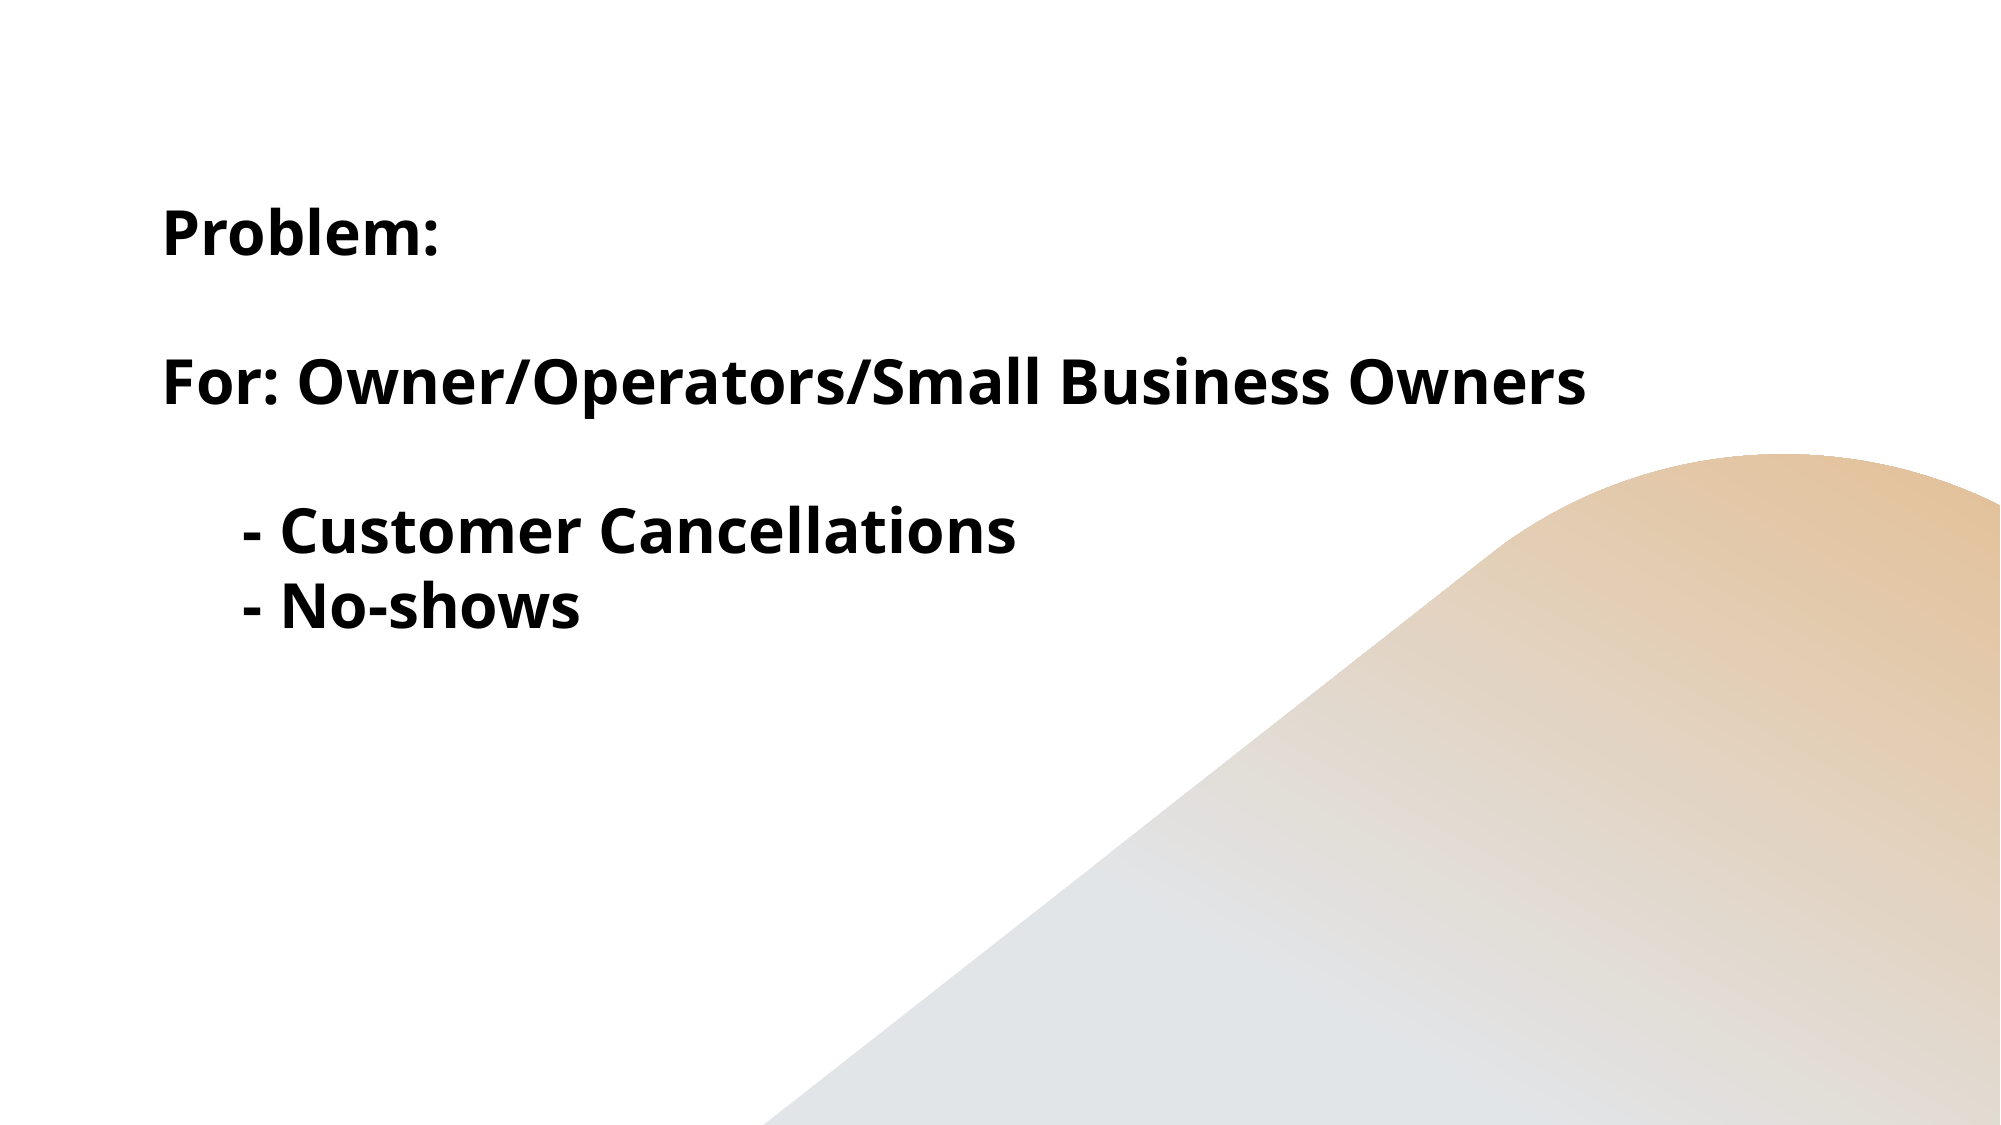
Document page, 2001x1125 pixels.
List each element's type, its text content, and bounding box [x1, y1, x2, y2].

title Problem: For: Owner/Operators/Small Business Owners - Customer Cancellations - No-shows [146, 184, 1649, 649]
text_box [0, 0, 2000, 1125]
text_box [761, 453, 2000, 1125]
